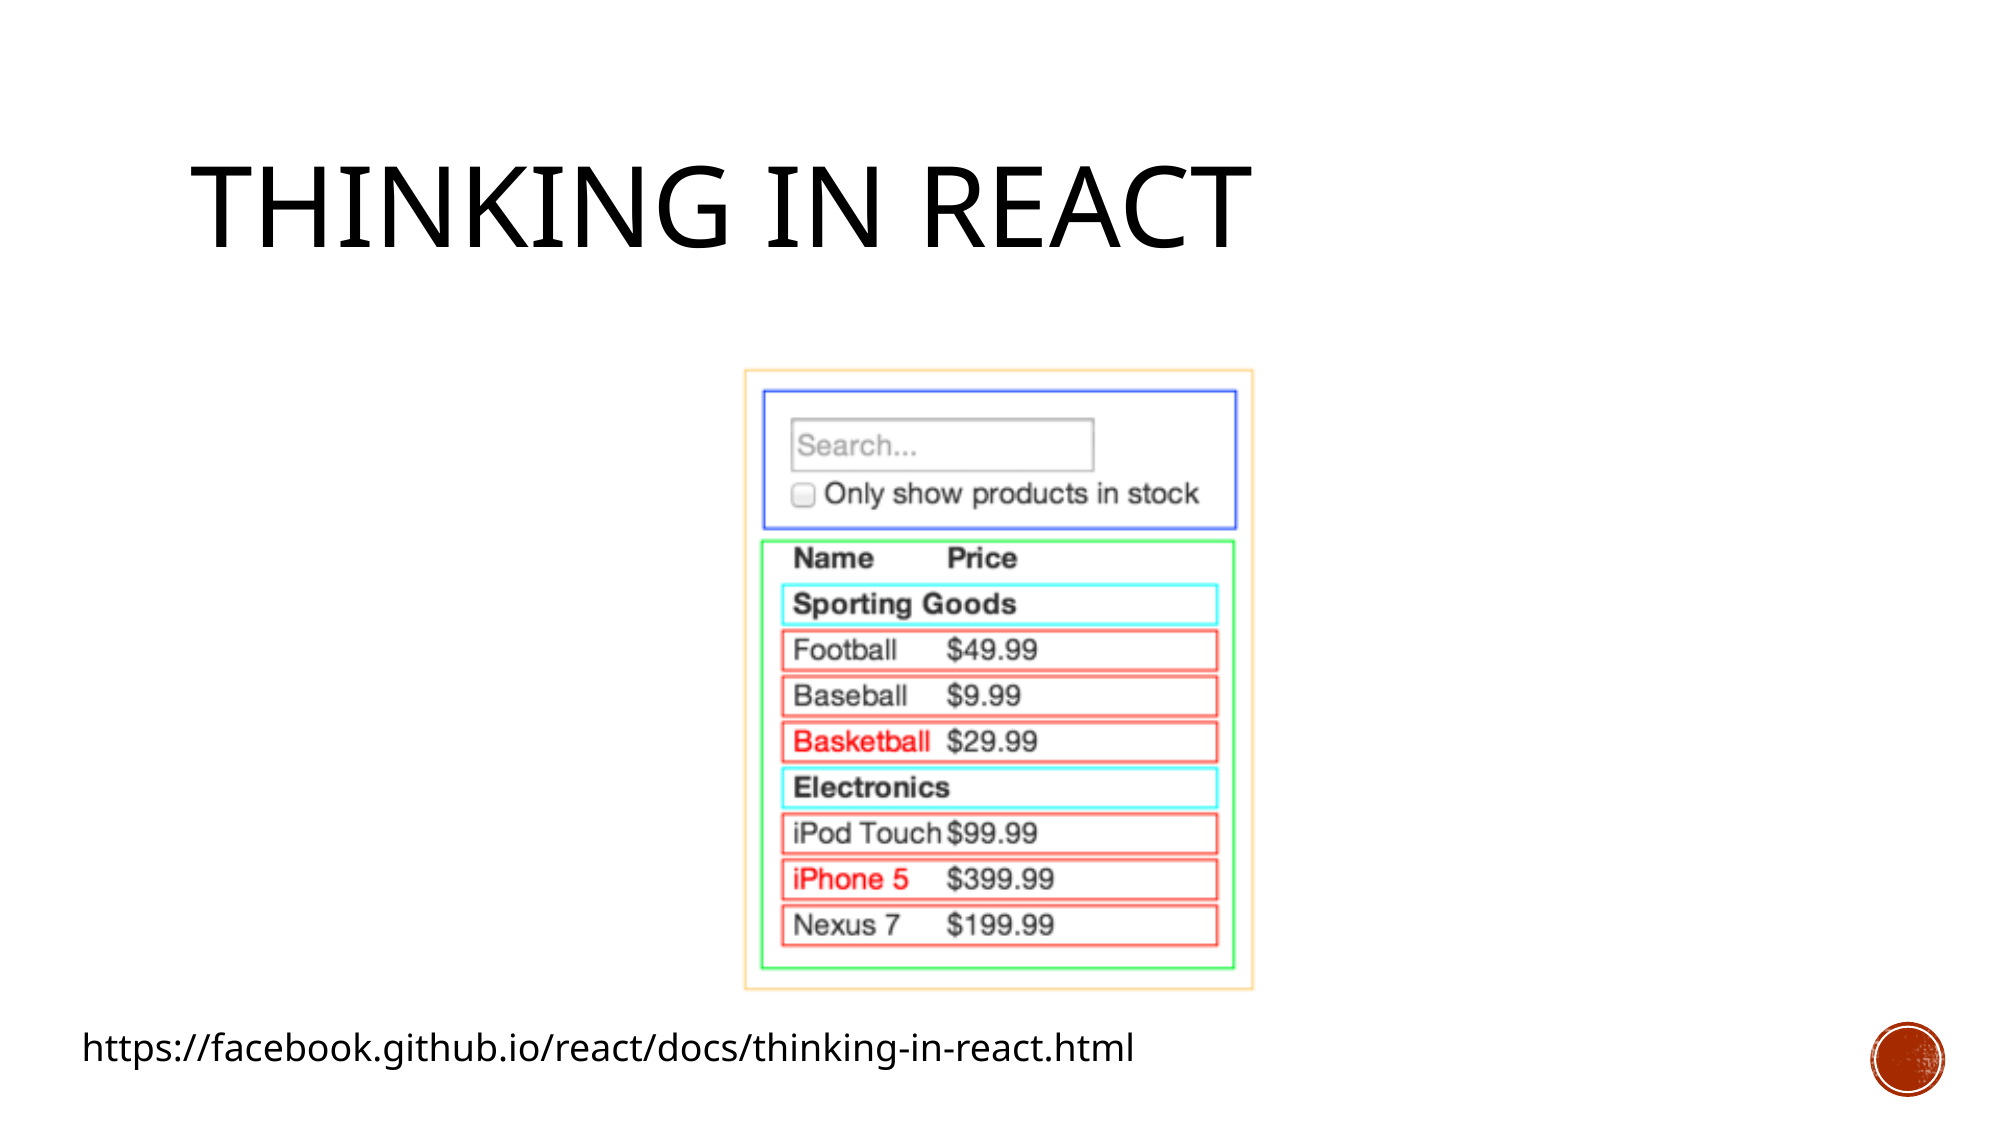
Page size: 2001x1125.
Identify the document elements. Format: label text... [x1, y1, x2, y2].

picture [714, 343, 1287, 1009]
text_box https://facebook.github.io/react/docs/thinking-in-react.html [66, 1016, 1727, 1077]
title Thinking in react [175, 79, 1826, 344]
